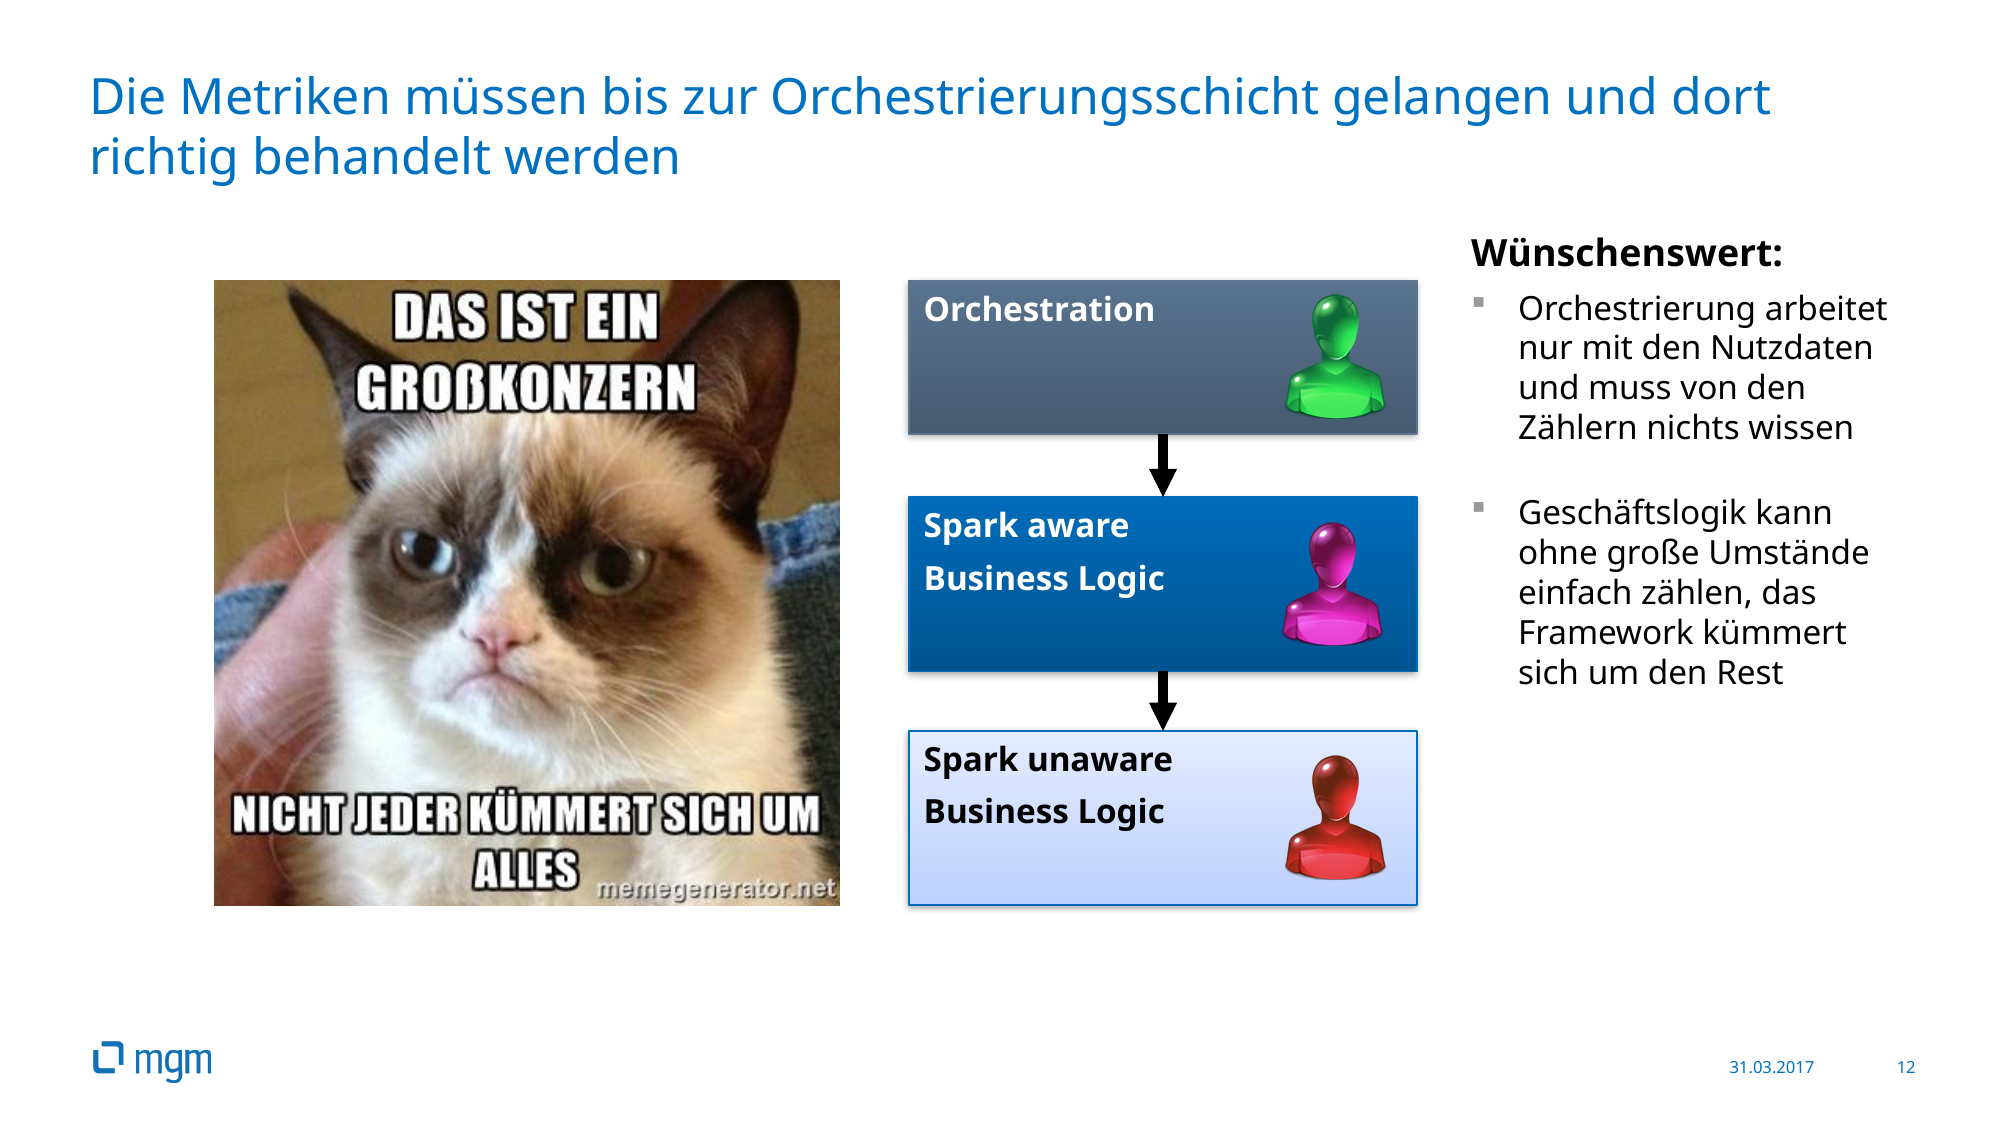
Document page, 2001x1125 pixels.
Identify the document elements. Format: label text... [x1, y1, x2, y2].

picture [1268, 521, 1394, 647]
text_box Spark unaware Business Logic [908, 730, 1418, 906]
text_box Spark aware Business Logic [908, 496, 1418, 672]
picture [1271, 294, 1397, 420]
picture [1271, 755, 1397, 881]
picture [93, 1041, 211, 1083]
text_box Orchestration [908, 280, 1418, 435]
title Die Metriken müssen bis zur Orchestrierungsschicht gelangen und dort richtig behandelt werden [74, 56, 1914, 138]
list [214, 280, 840, 906]
list Wünschenswert: Orchestrierung arbeitet nur mit den Nutzdaten und muss von den Zählern nichts wissen Geschäftslogik kann ohne große Umstände einfach zählen, das Framework kümmert sich um den Rest [1456, 221, 1913, 965]
